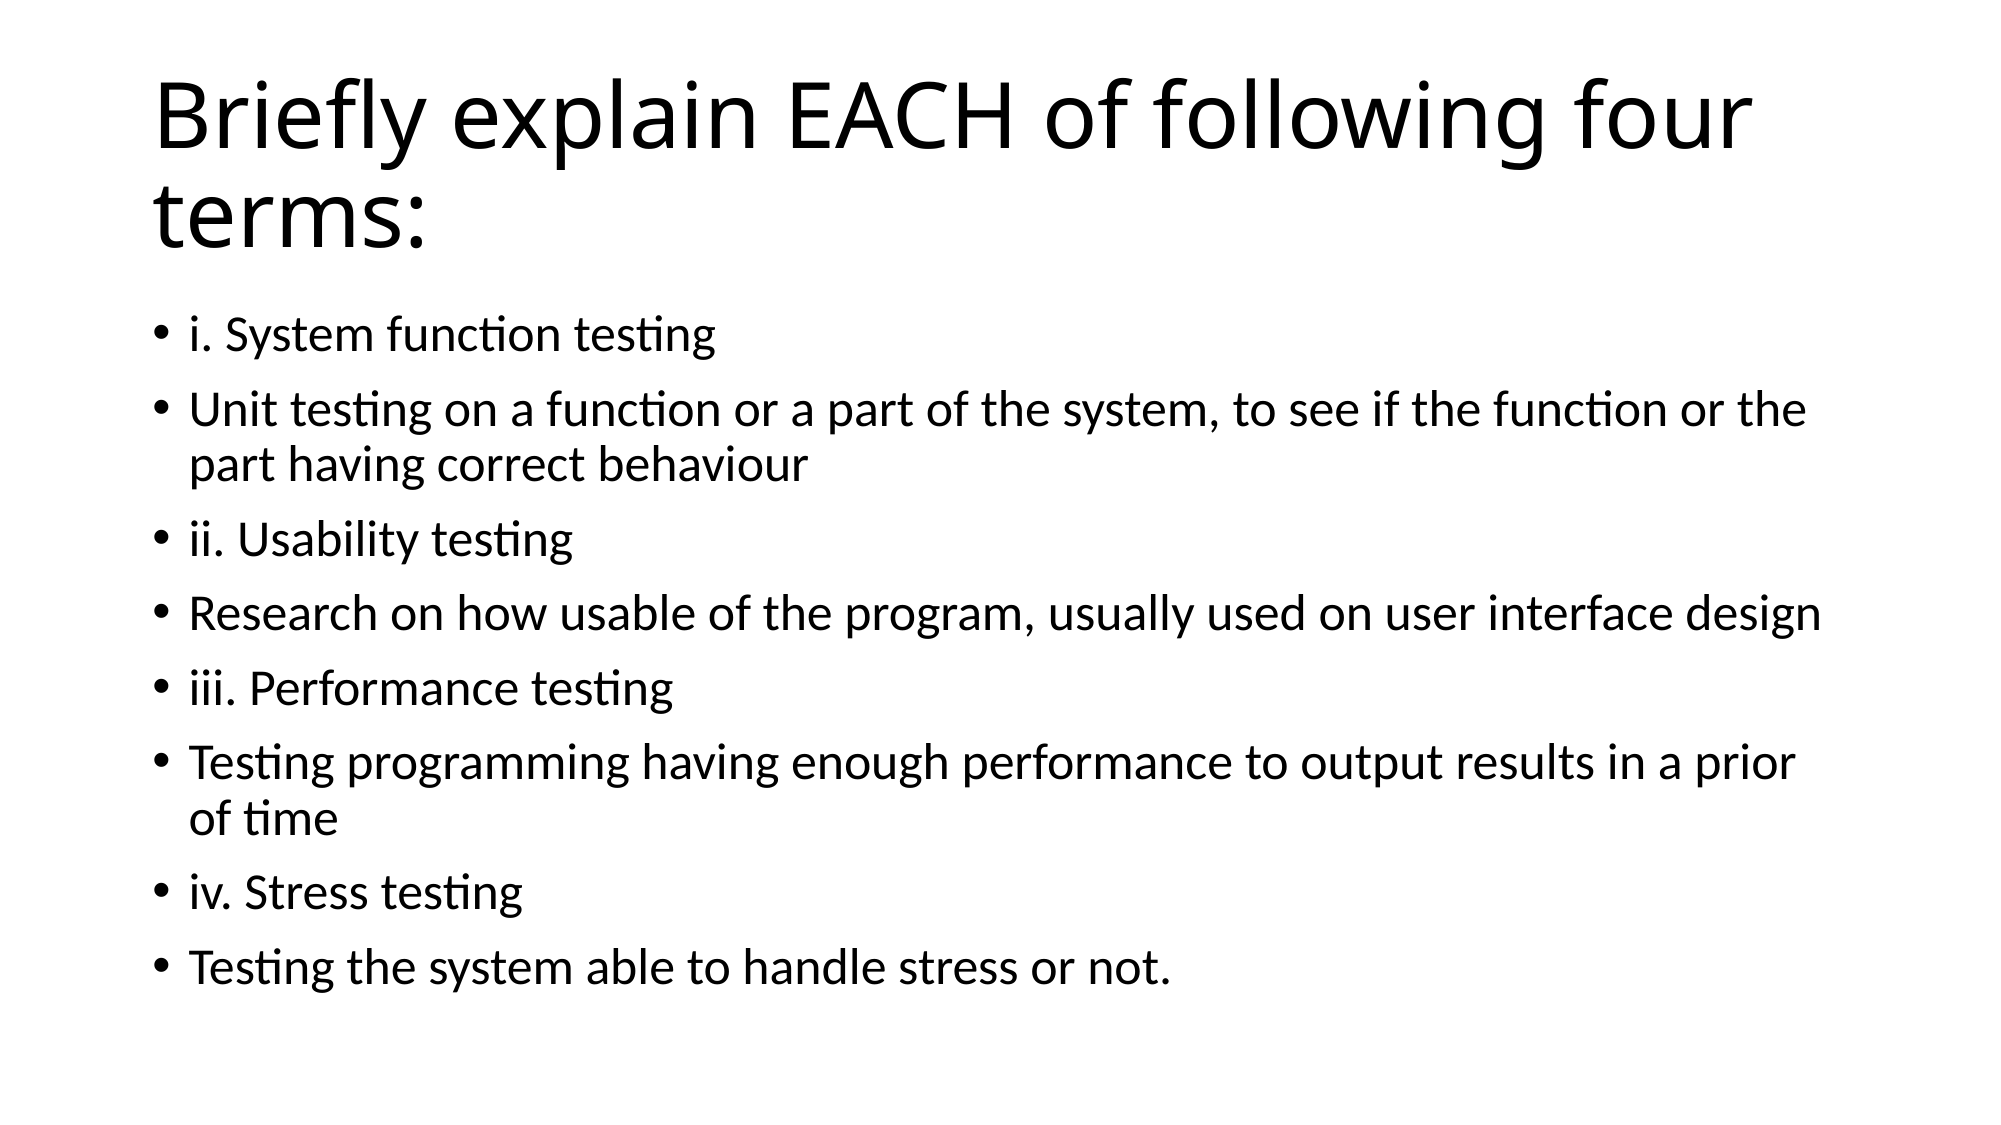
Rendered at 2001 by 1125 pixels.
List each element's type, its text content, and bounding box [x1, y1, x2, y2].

list i. System function testing Unit testing on a function or a part of the system, to see if the function or the part having correct behaviour ii. Usability testing Research on how usable of the program, usually used on user interface design iii. Performance testing Testing programming having enough performance to output results in a prior of time iv. Stress testing Testing the system able to handle stress or not. [137, 299, 1863, 1014]
title Briefly explain EACH of following four terms: [137, 59, 1863, 278]
